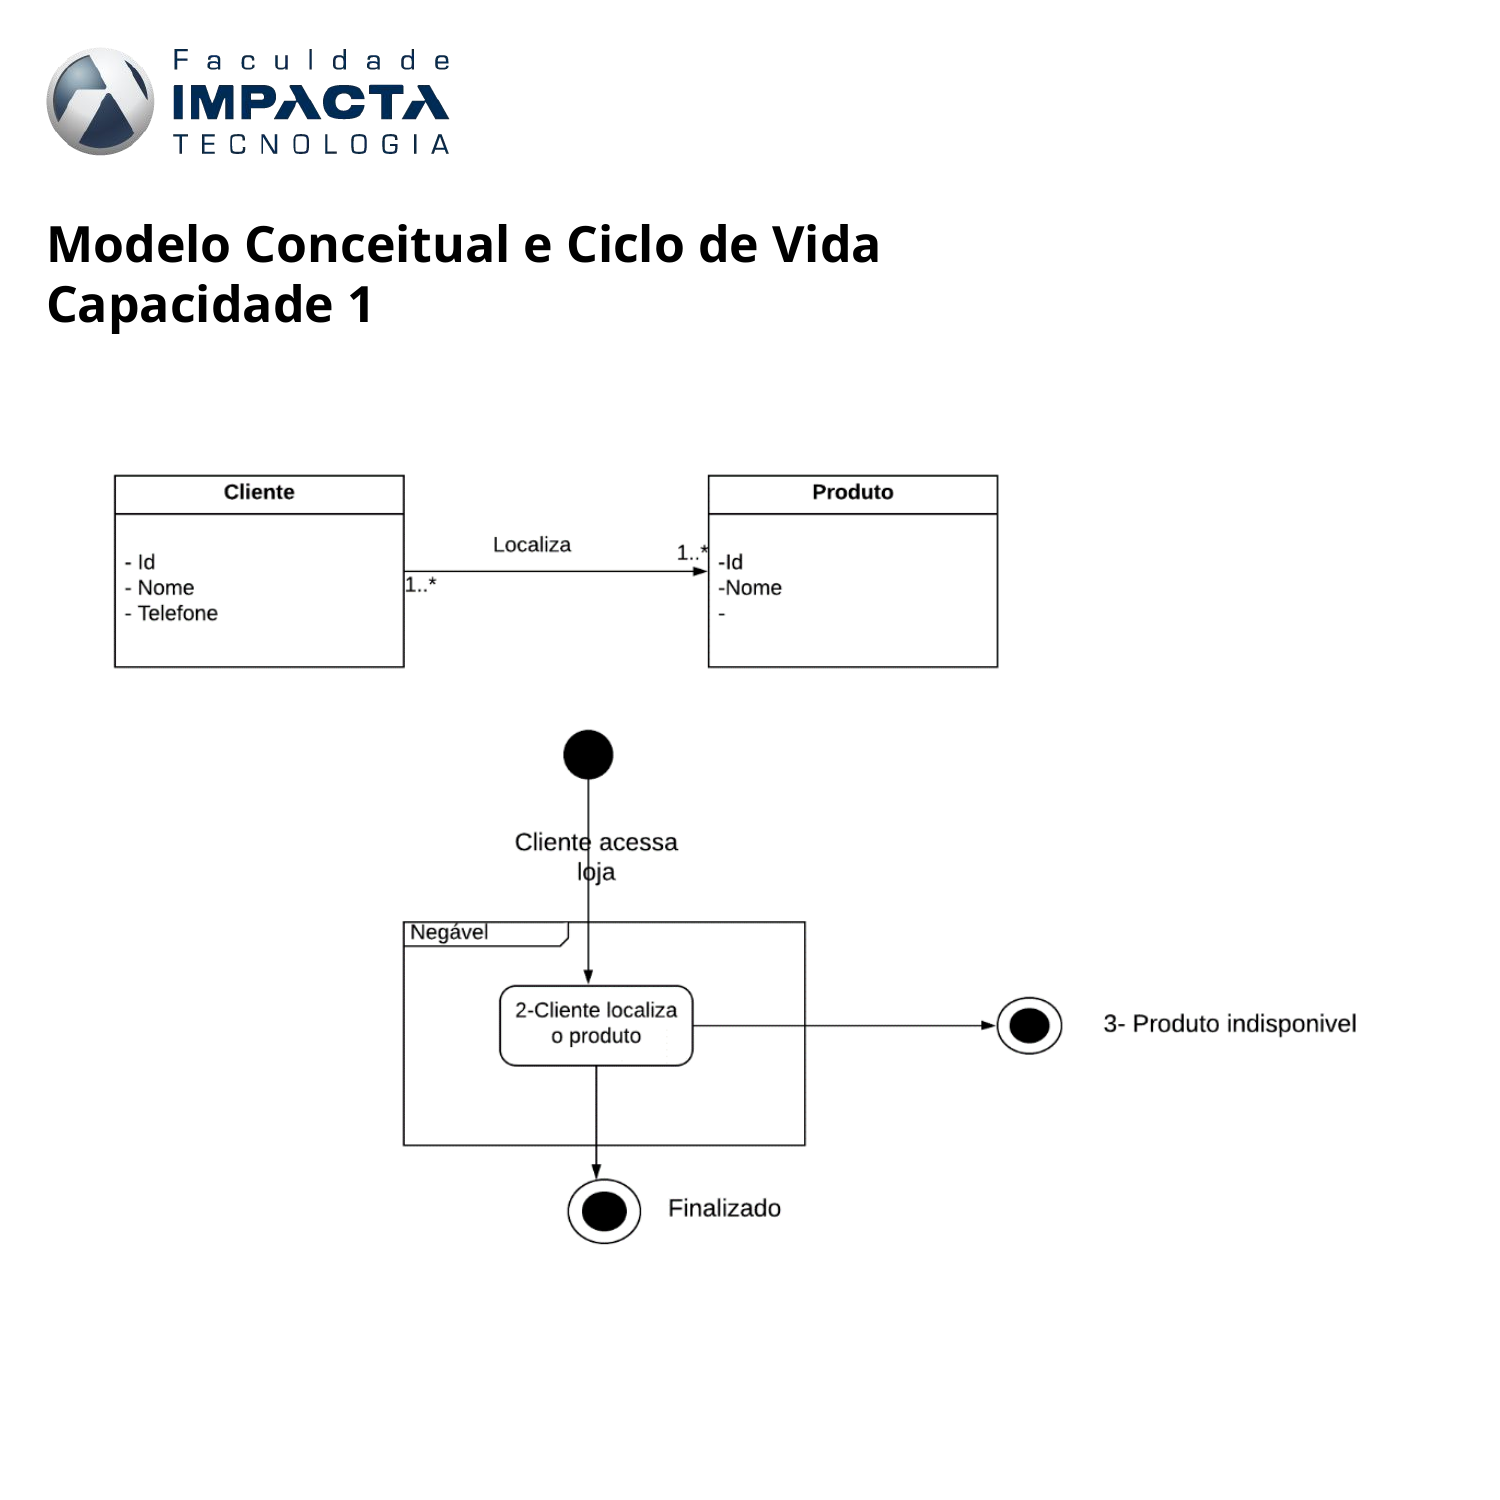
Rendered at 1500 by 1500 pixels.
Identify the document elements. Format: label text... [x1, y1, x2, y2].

list Modelo Conceitual e Ciclo de Vida Capacidade 1 [46, 212, 1454, 420]
picture [33, 420, 1454, 1300]
picture [35, 35, 458, 164]
